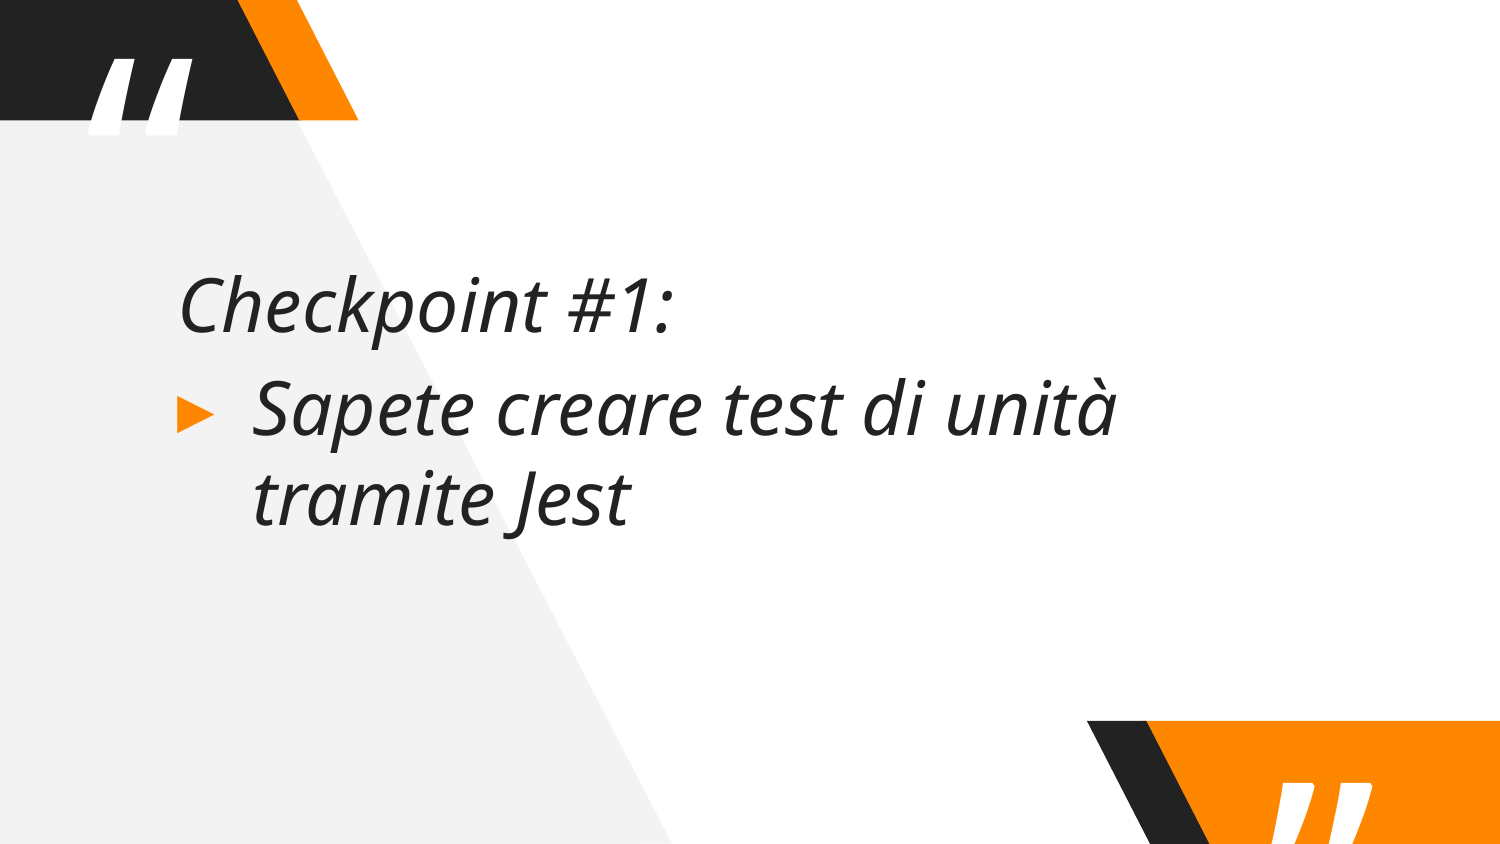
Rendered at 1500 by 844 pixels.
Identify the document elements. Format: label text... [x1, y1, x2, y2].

list Checkpoint #1: Sapete creare test di unità tramite Jest [162, 167, 1368, 721]
